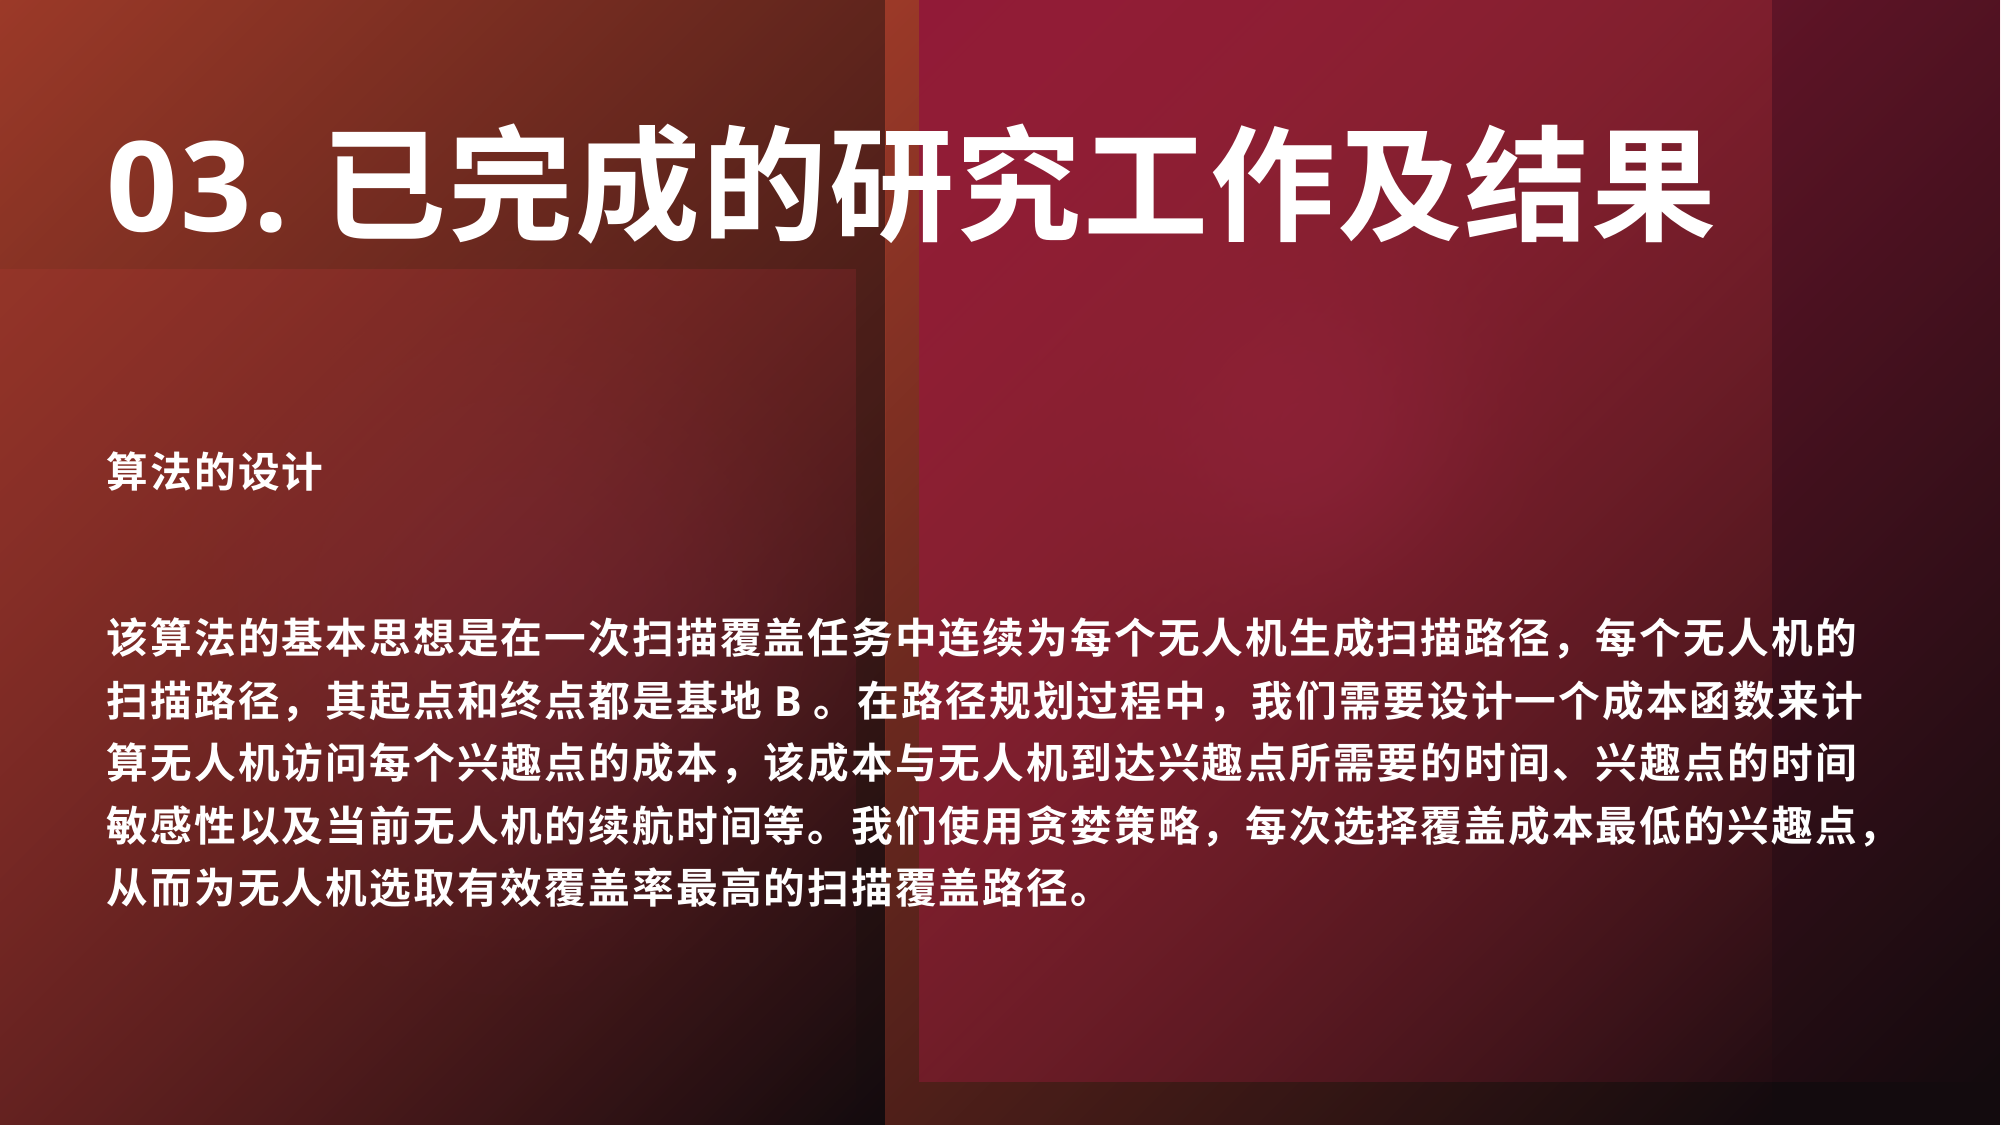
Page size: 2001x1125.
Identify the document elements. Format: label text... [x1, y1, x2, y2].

title 03.已完成的研究工作及结果 [88, 88, 1910, 386]
list 算法的设计 该算法的基本思想是在一次扫描覆盖任务中连续为每个无人机生成扫描路径，每个无人机的扫描路径，其起点和终点都是基地B。在路径规划过程中，我们需要设计一个成本函数来计算无人机访问每个兴趣点的成本，该成本与无人机到达兴趣点所需要的时间、兴趣点的时间敏感性以及当前无人机的续航时间等。我们使用贪婪策略，每次选择覆盖成本最低的兴趣点，从而为无人机选取有效覆盖率最高的扫描覆盖路径。 [88, 414, 1910, 1035]
